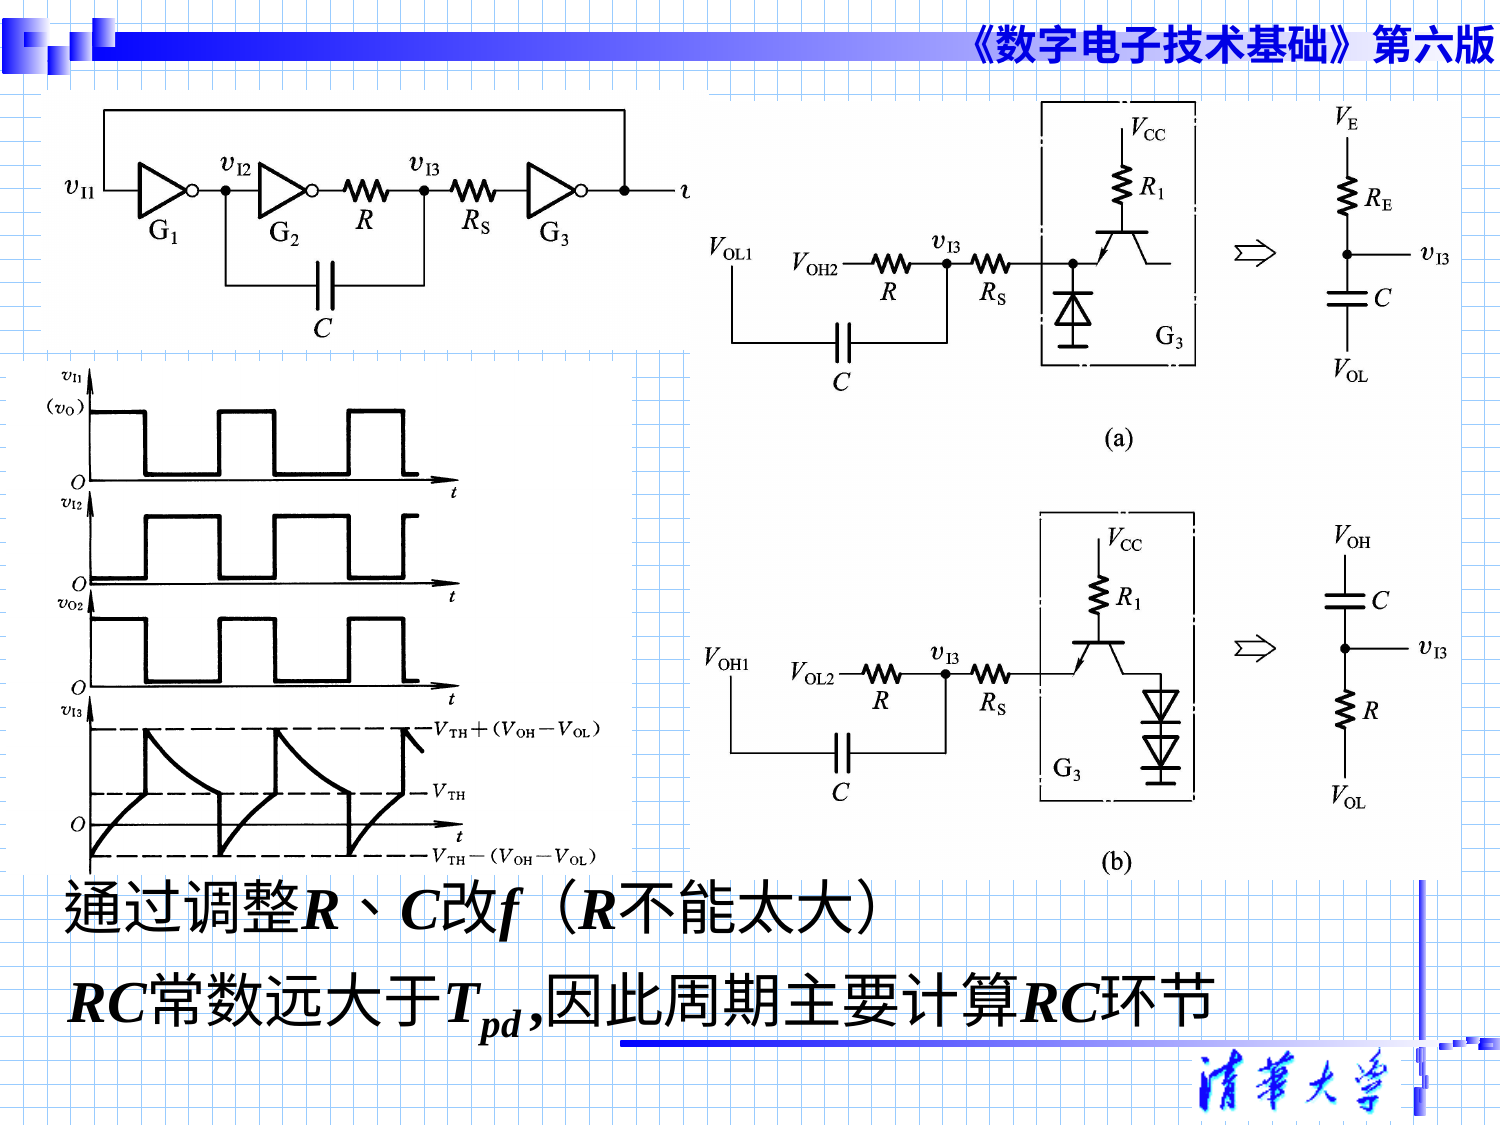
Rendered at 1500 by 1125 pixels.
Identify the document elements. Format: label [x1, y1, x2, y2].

picture [40, 89, 1461, 880]
picture [5, 361, 632, 875]
picture [1192, 1046, 1401, 1121]
text_box [55, 869, 1226, 1058]
